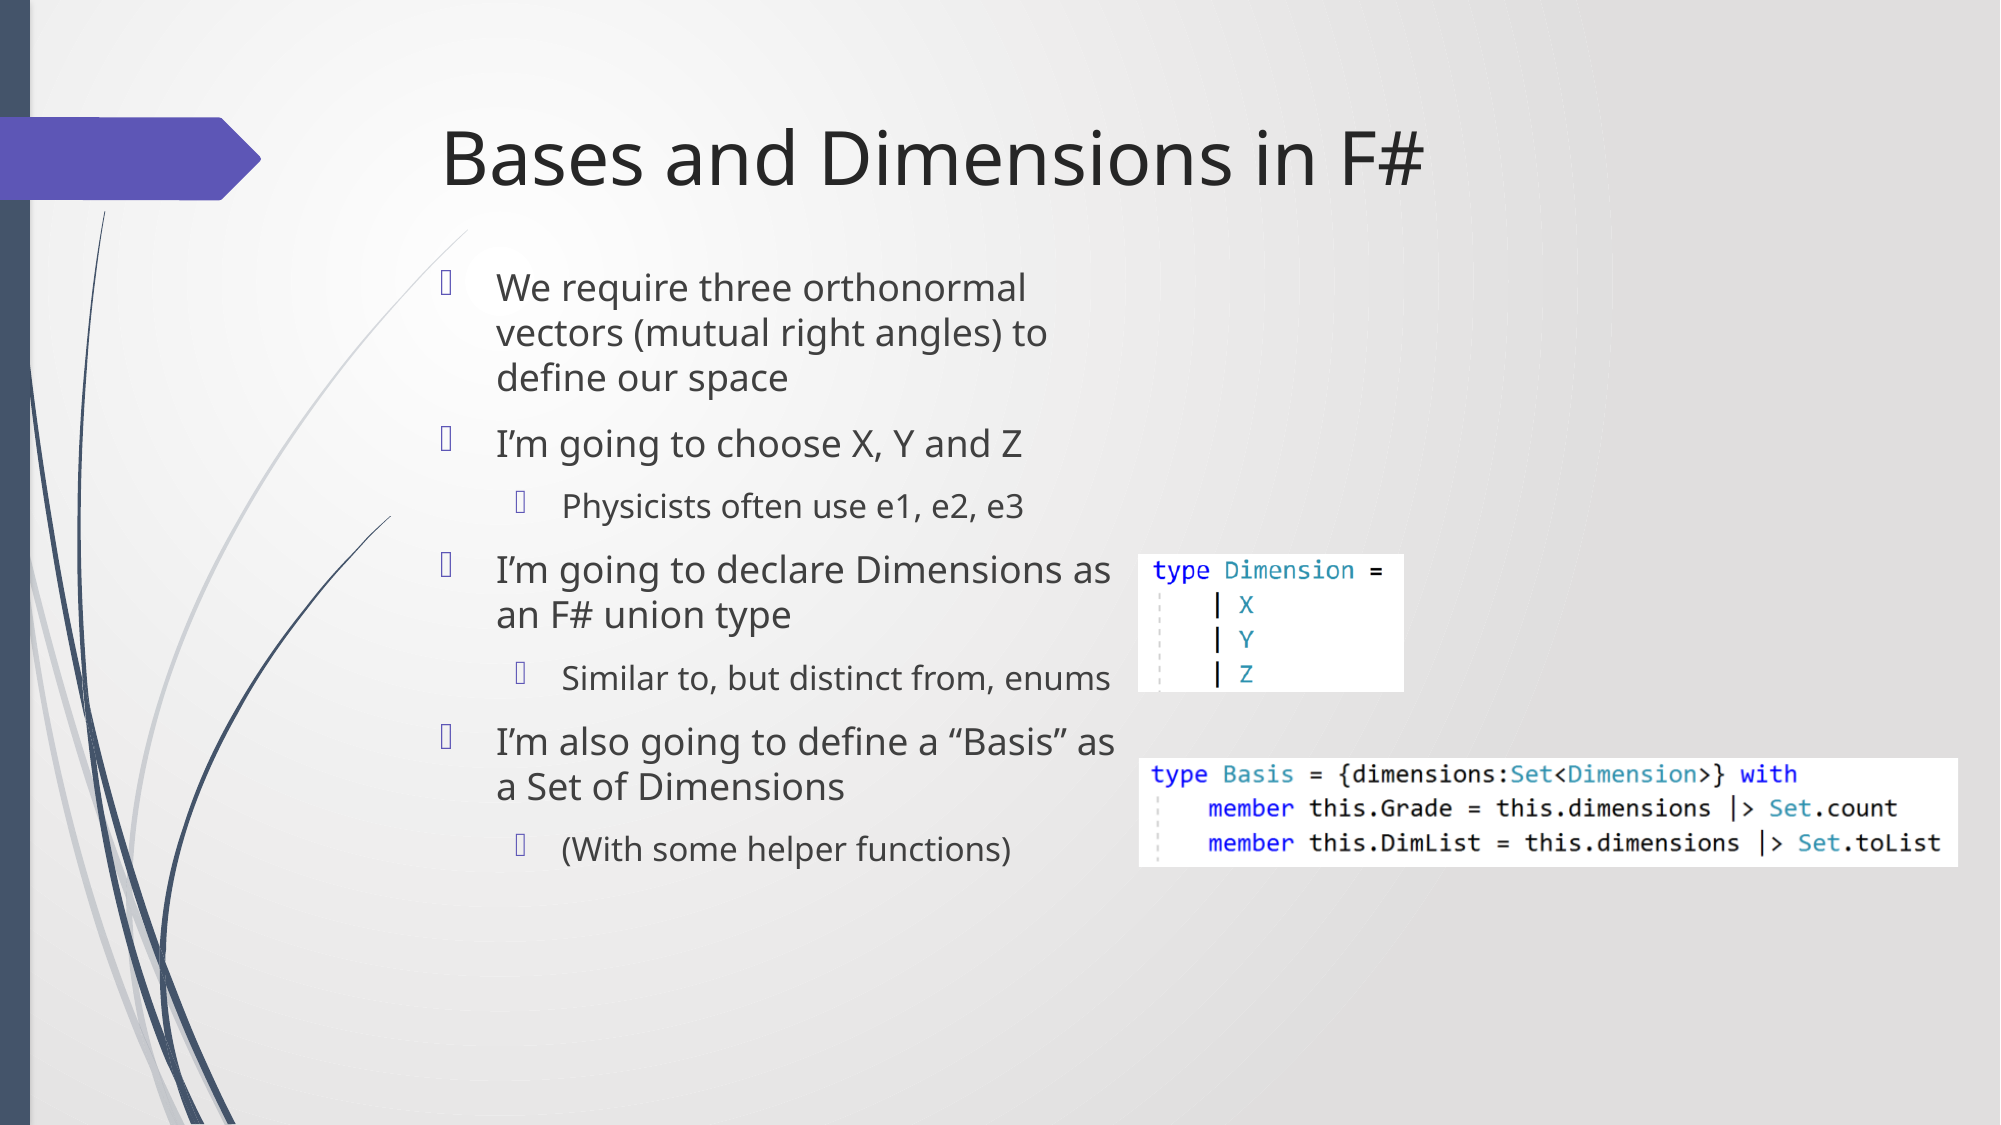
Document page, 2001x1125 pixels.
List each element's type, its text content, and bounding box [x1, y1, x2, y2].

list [1138, 554, 1404, 692]
title Bases and Dimensions in F# [425, 102, 1888, 313]
picture [1138, 758, 1959, 867]
list We require three orthonormal vectors (mutual right angles) to define our space I’m going to choose X, Y and Z Physicists often use e1, e2, e3 I’m going to declare Dimensions as an F# union type Similar to, but distinct from, enums I’m also going to define a “Basis” as a Set of Dimensions (With some helper functions) [424, 256, 1133, 1037]
